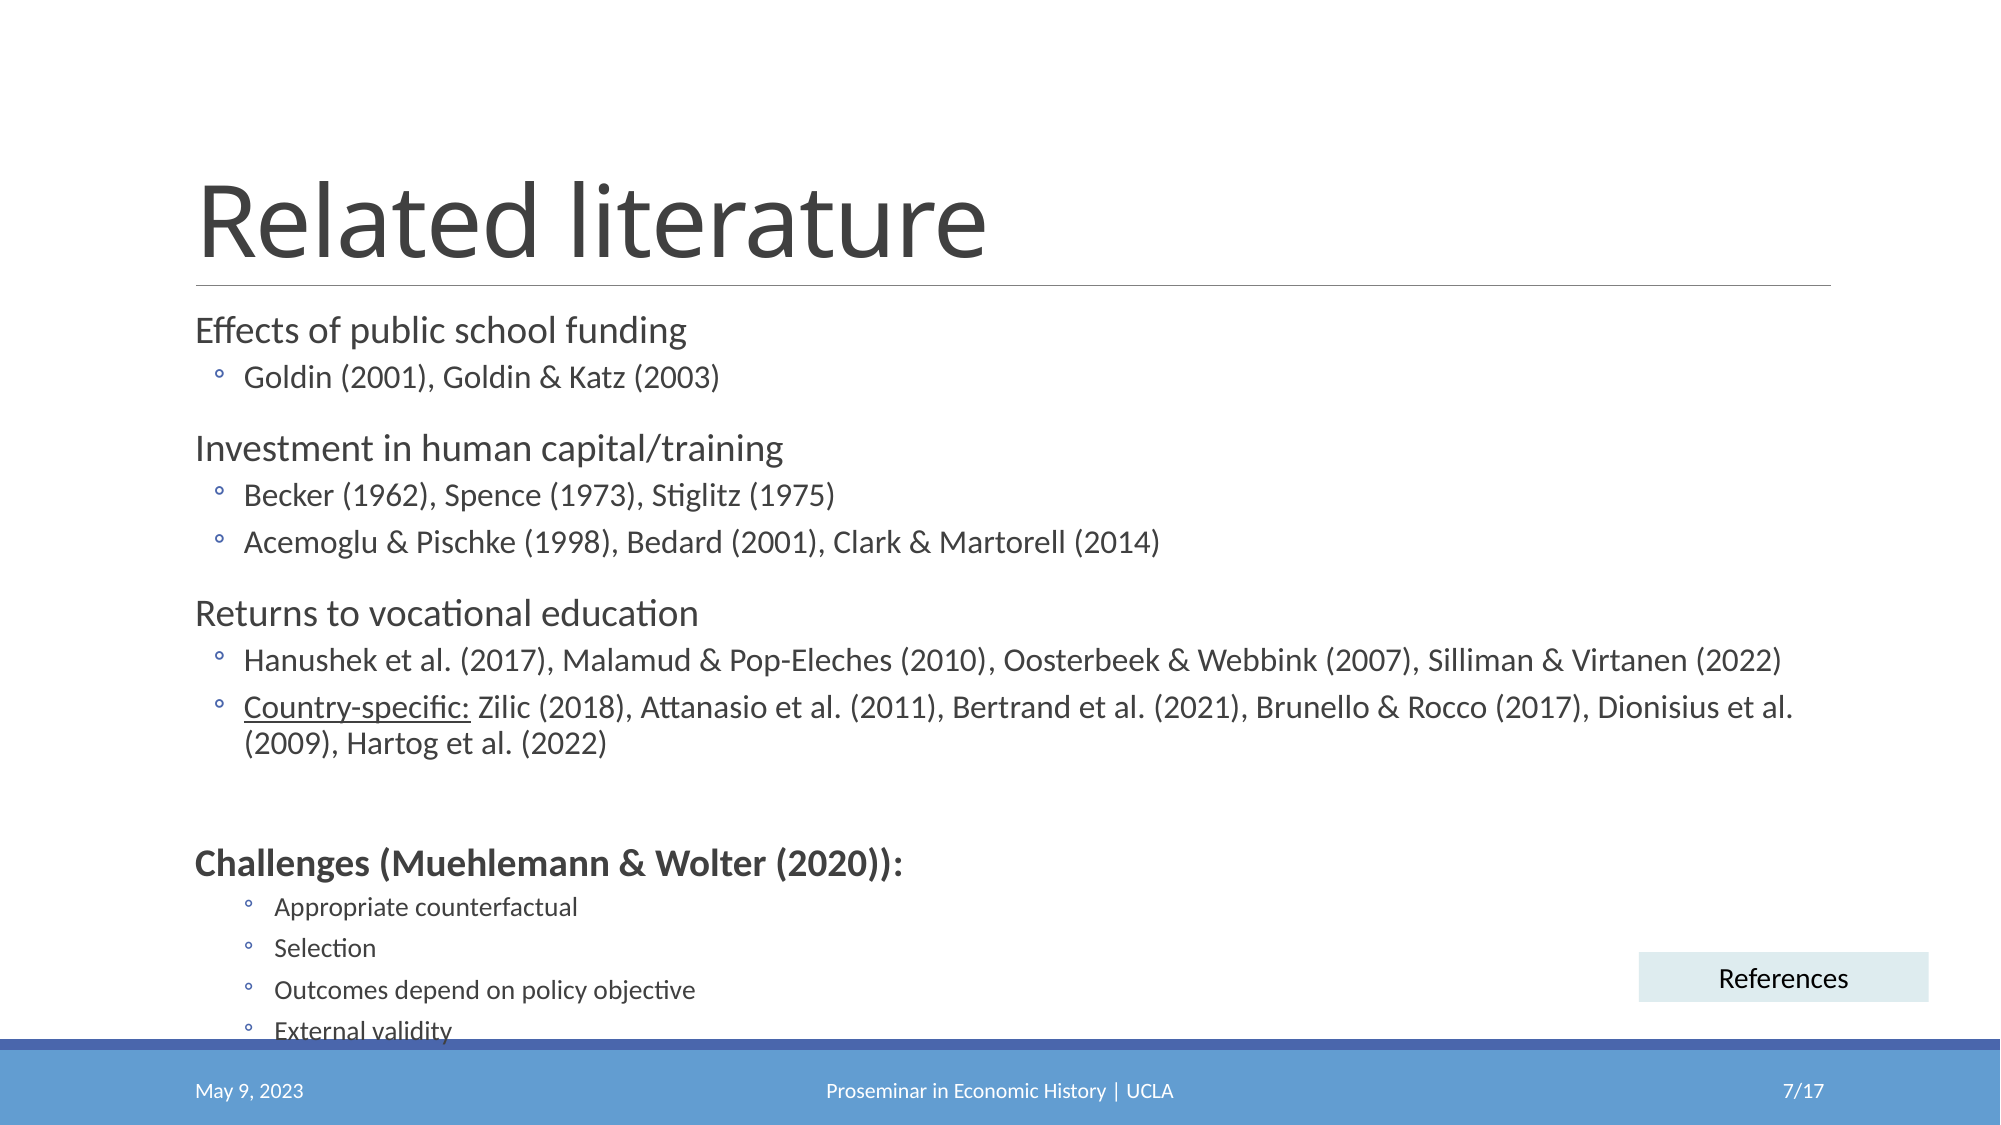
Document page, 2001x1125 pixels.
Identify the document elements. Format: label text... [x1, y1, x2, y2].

slide_number 6/17 [1624, 1059, 1840, 1120]
title Related literature [180, 47, 1830, 285]
list Effects of public school funding Goldin (2001), Goldin & Katz (2003) Investment in human capital/training Becker (1962), Spence (1973), Stiglitz (1975) Acemoglu & Pischke (1998), Bedard (2001), Clark & Martorell (2014) Returns to vocational education Hanushek et al. (2017), Malamud & Pop-Eleches (2010), Oosterbeek & Webbink (2007), Silliman & Virtanen (2022) Country-specific: Zilic (2018), Attanasio et al. (2011), Bertrand et al. (2021), Brunello & Rocco (2017), Dionisius et al. (2009), Hartog et al. (2022) Challenges (Muehlemann & Wolter (2020)): Appropriate counterfactual Selection Outcomes depend on policy objective External validity [180, 302, 1830, 1060]
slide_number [180, 1059, 586, 1120]
footer Proseminar in Economic History | UCLA [604, 1059, 1396, 1120]
text_box References [1638, 952, 1929, 1002]
